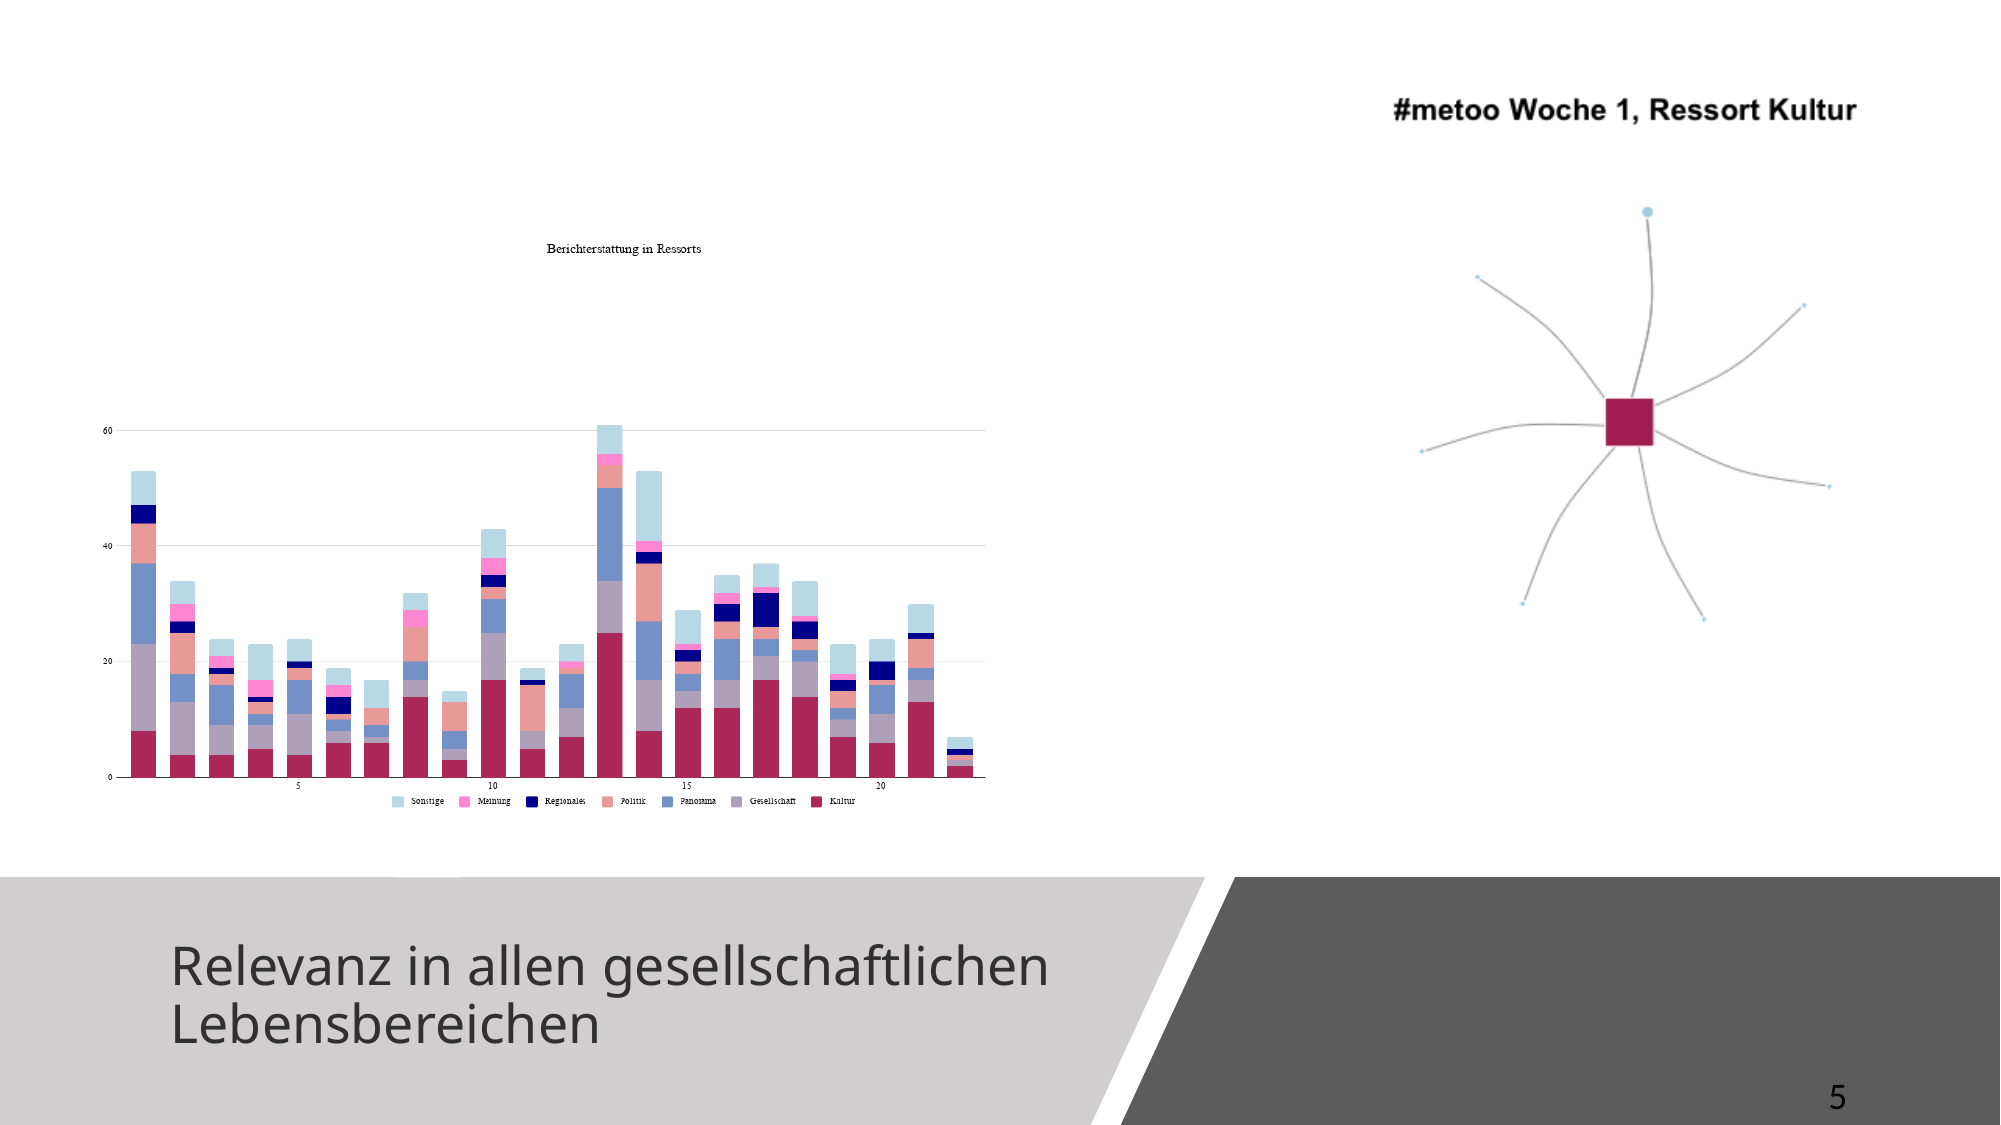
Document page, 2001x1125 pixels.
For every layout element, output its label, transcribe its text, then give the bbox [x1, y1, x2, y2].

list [1240, 47, 1952, 815]
title Relevanz in allen gesellschaftlichen Lebensbereichen [155, 907, 1090, 1087]
text_box 5 [1412, 1064, 1863, 1125]
text_box [0, 877, 1206, 1125]
picture [57, 210, 1189, 818]
text_box [1120, 877, 2000, 1125]
